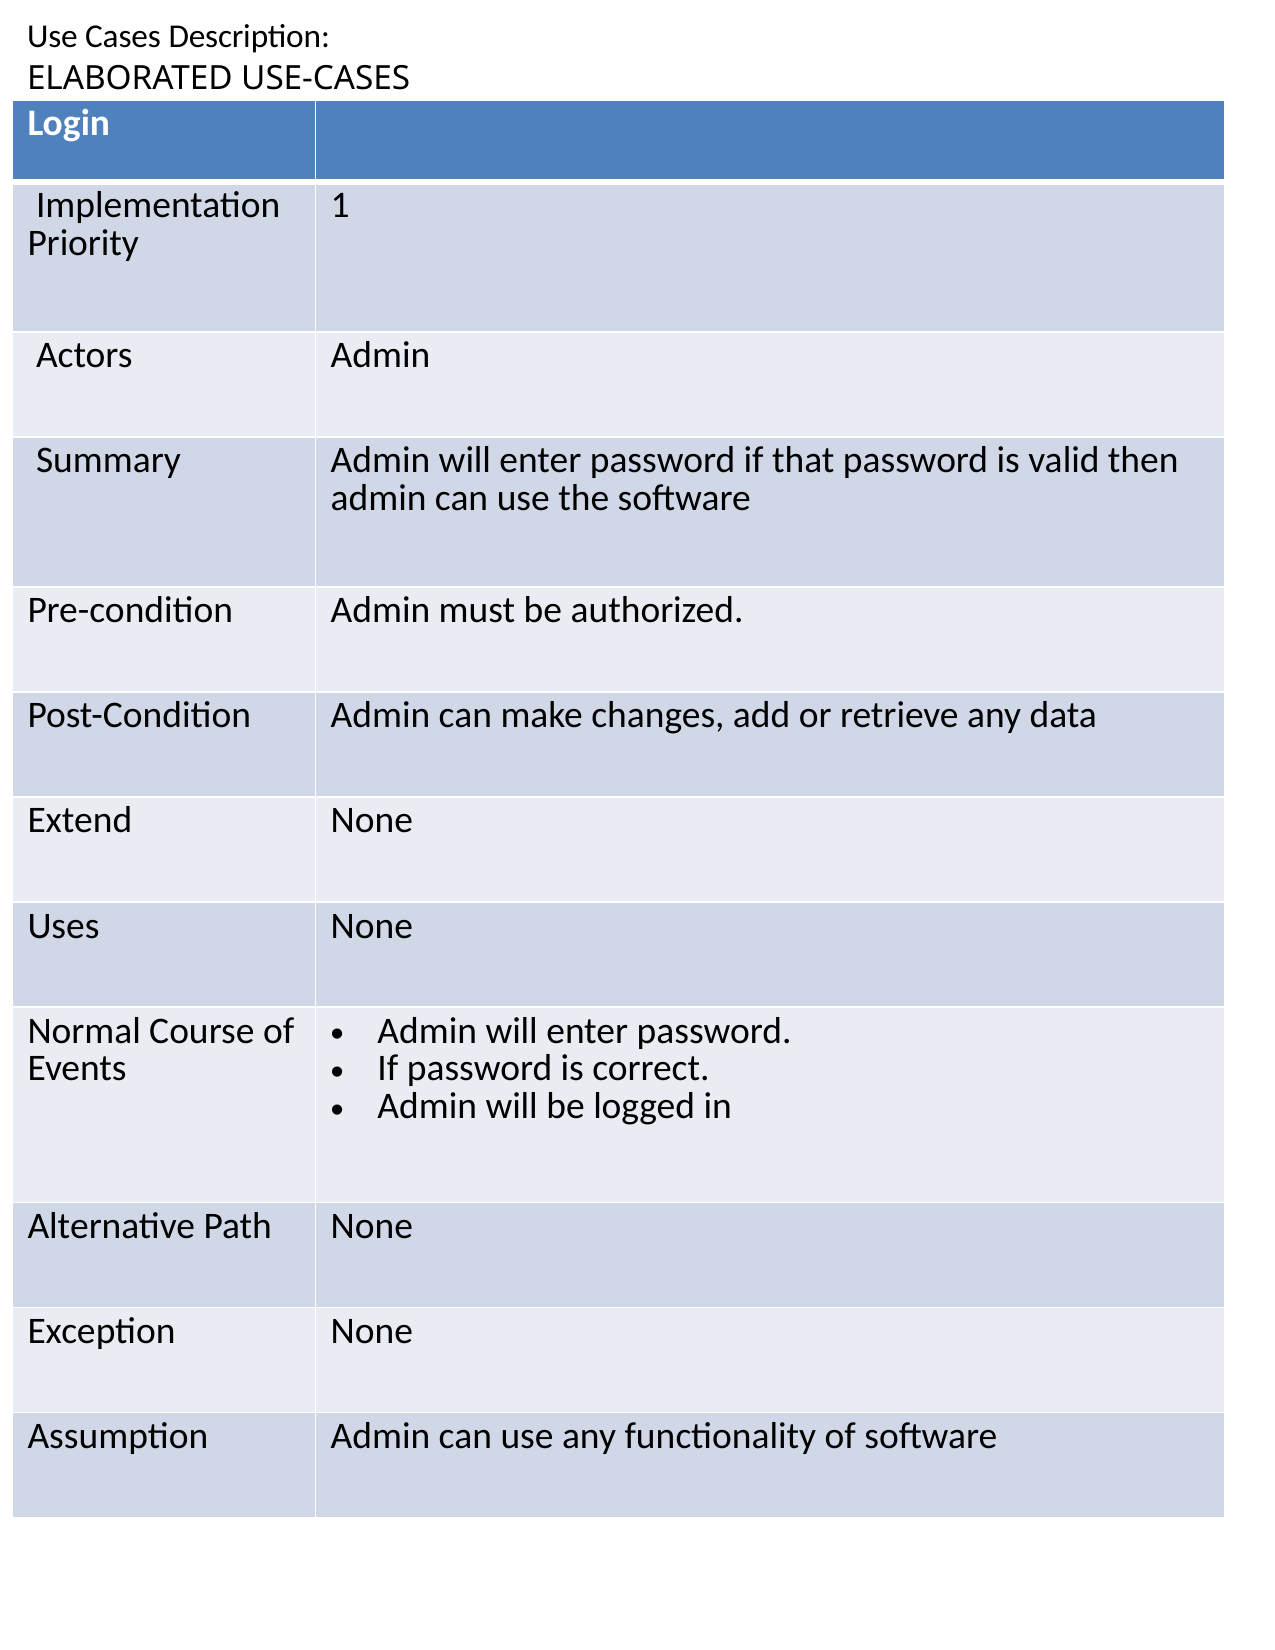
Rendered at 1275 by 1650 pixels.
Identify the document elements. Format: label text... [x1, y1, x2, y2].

table_cell Exception [13, 1308, 315, 1412]
table_cell Extend [13, 798, 315, 901]
table_cell Alternative Path [13, 1203, 315, 1307]
table_cell Pre-condition [13, 588, 315, 691]
table_cell Admin can make changes, add or retrieve any data [316, 693, 1224, 796]
table_cell Uses [13, 903, 315, 1006]
table_cell None [316, 1308, 1224, 1412]
table_cell None [316, 1203, 1224, 1307]
text_box Use Cases Description: ELABORATED USE-CASES [24, 12, 1125, 99]
table_cell Admin will enter password if that password is valid then admin can use the software [316, 438, 1224, 586]
table_cell None [316, 798, 1224, 901]
table_cell Admin will enter password. If password is correct. Admin will be logged in [316, 1008, 1224, 1202]
table_cell Assumption [13, 1413, 315, 1517]
table_cell None [316, 903, 1224, 1006]
table_cell Summary [13, 438, 315, 586]
table_cell Admin must be authorized. [316, 588, 1224, 691]
table_cell Admin [316, 333, 1224, 436]
table_header [316, 101, 1224, 179]
table_cell Post-Condition [13, 693, 315, 796]
table_cell Implementation Priority [13, 185, 315, 331]
table_cell Actors [13, 333, 315, 436]
table_header Login [13, 101, 315, 179]
table_cell 1 [316, 185, 1224, 331]
table_cell Normal Course of Events [13, 1008, 315, 1202]
table_cell Admin can use any functionality of software [316, 1413, 1224, 1517]
